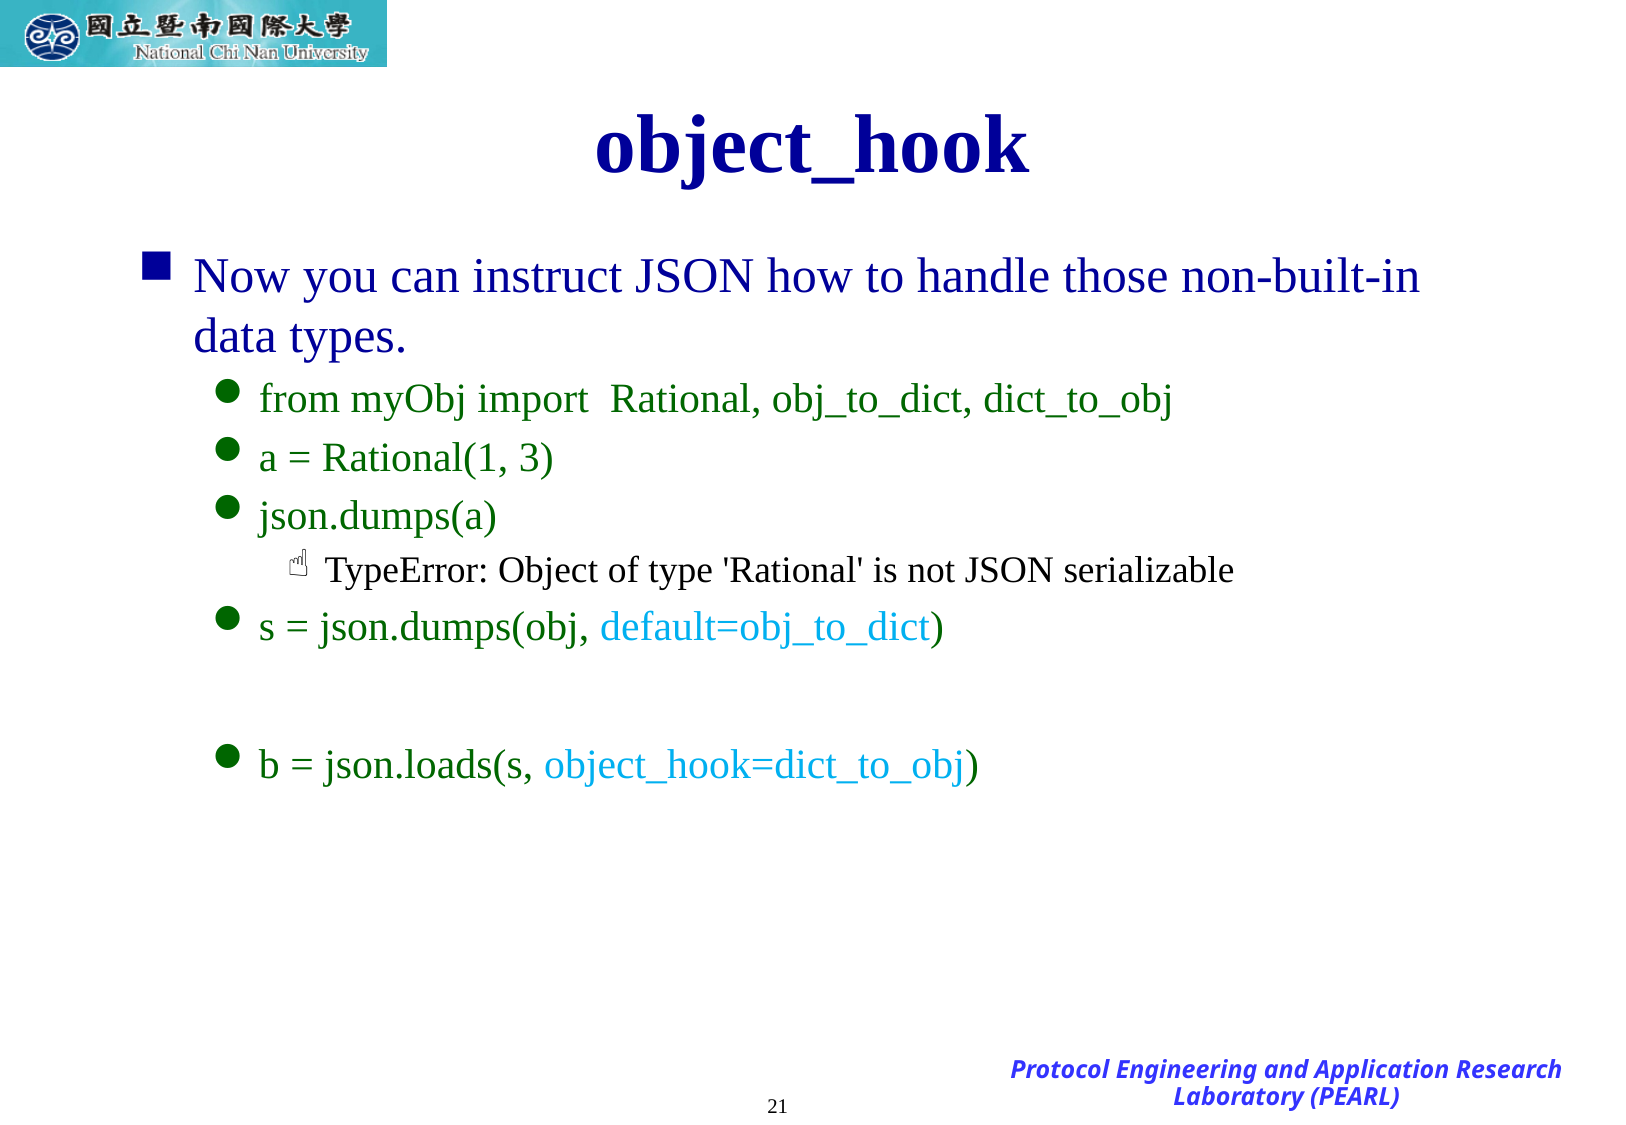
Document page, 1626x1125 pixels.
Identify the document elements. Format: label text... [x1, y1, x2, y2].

picture [0, 0, 399, 84]
list Now you can instruct JSON how to handle those non-built-in data types. from myObj import Rational, obj_to_dict, dict_to_obj a = Rational(1, 3) json.dumps(a) TypeError: Object of type 'Rational' is not JSON serializable s = json.dumps(obj, default=obj_to_dict) b = json.loads(s, object_hook=dict_to_obj) [121, 235, 1504, 1037]
title object_hook [121, 66, 1504, 212]
